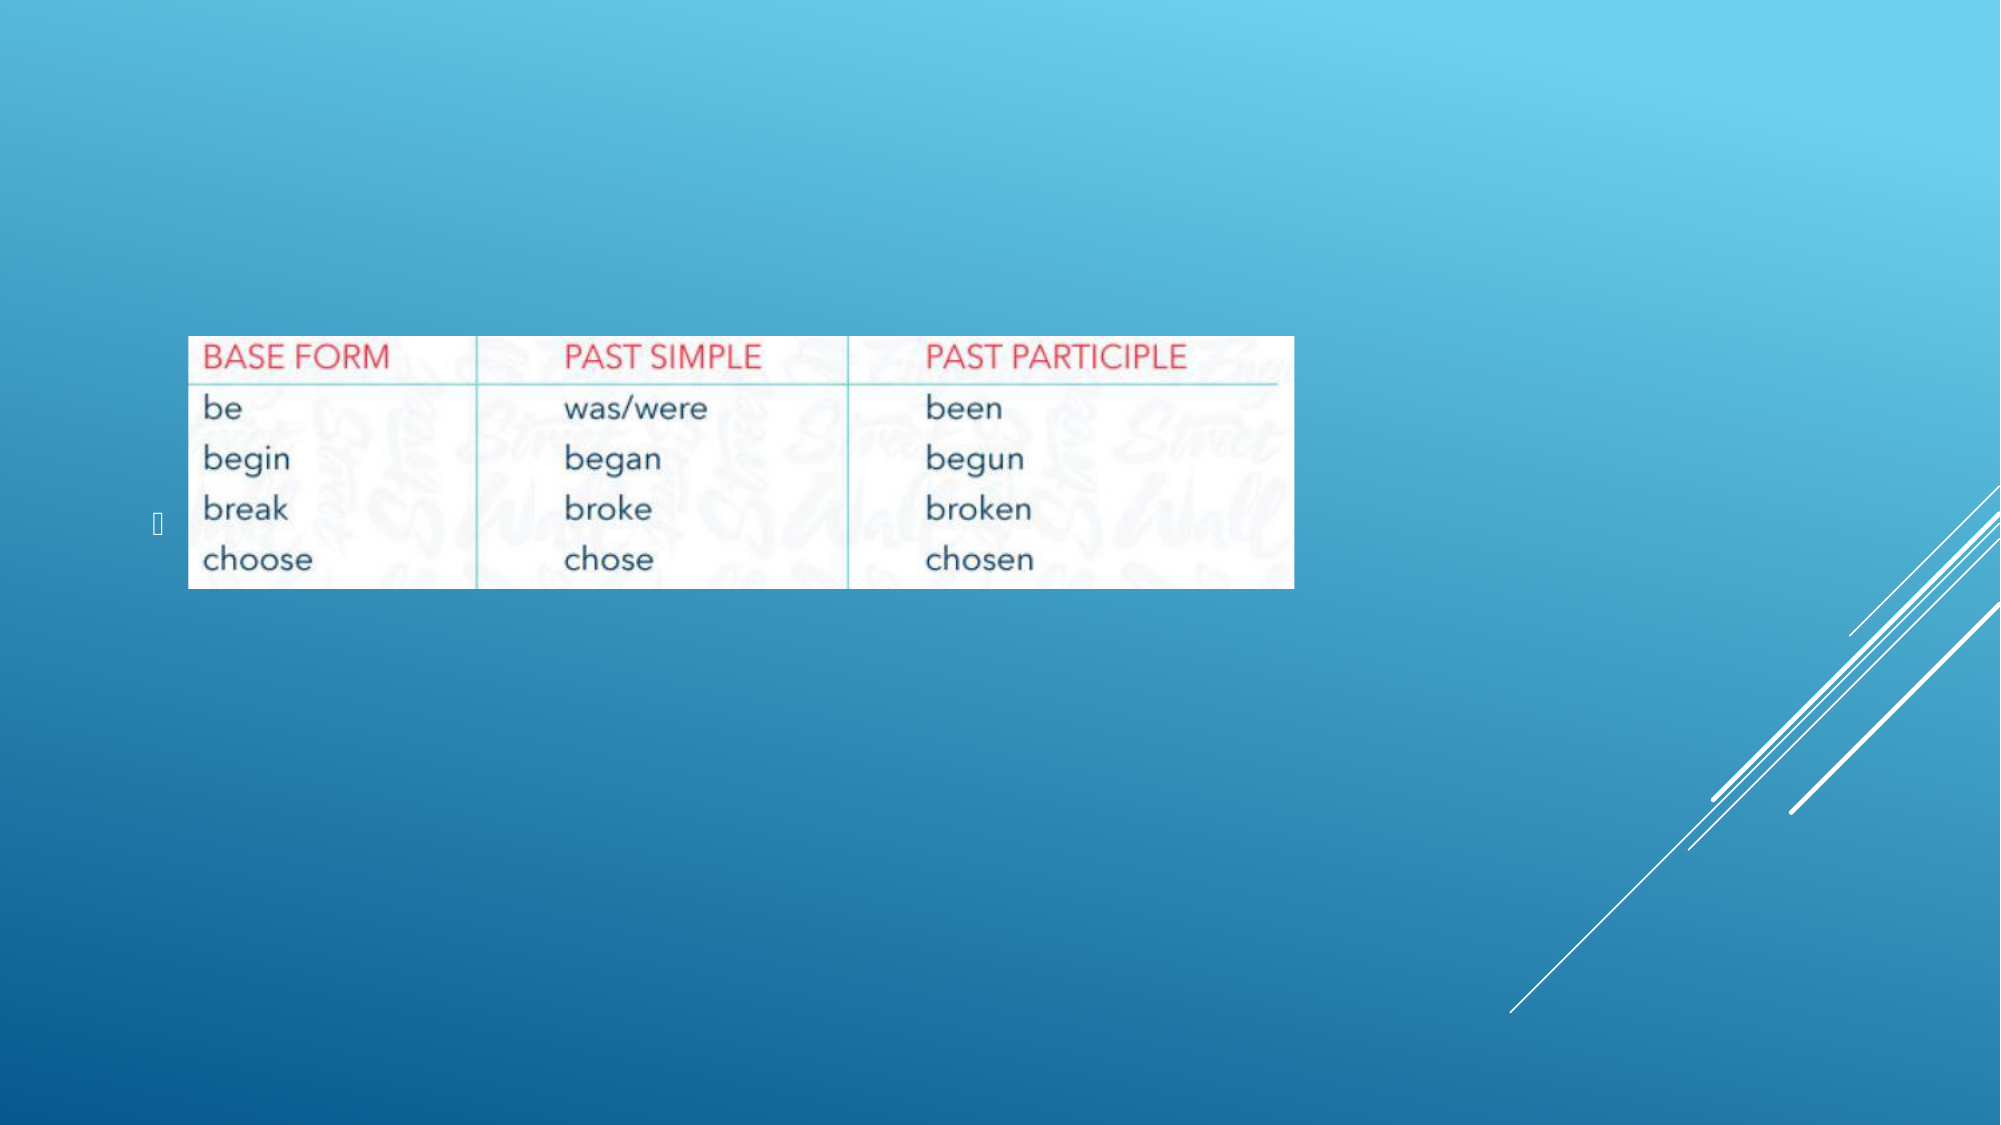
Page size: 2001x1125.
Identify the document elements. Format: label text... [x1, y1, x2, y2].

picture [187, 336, 1295, 589]
list Irregular verbs [137, 113, 1863, 1014]
